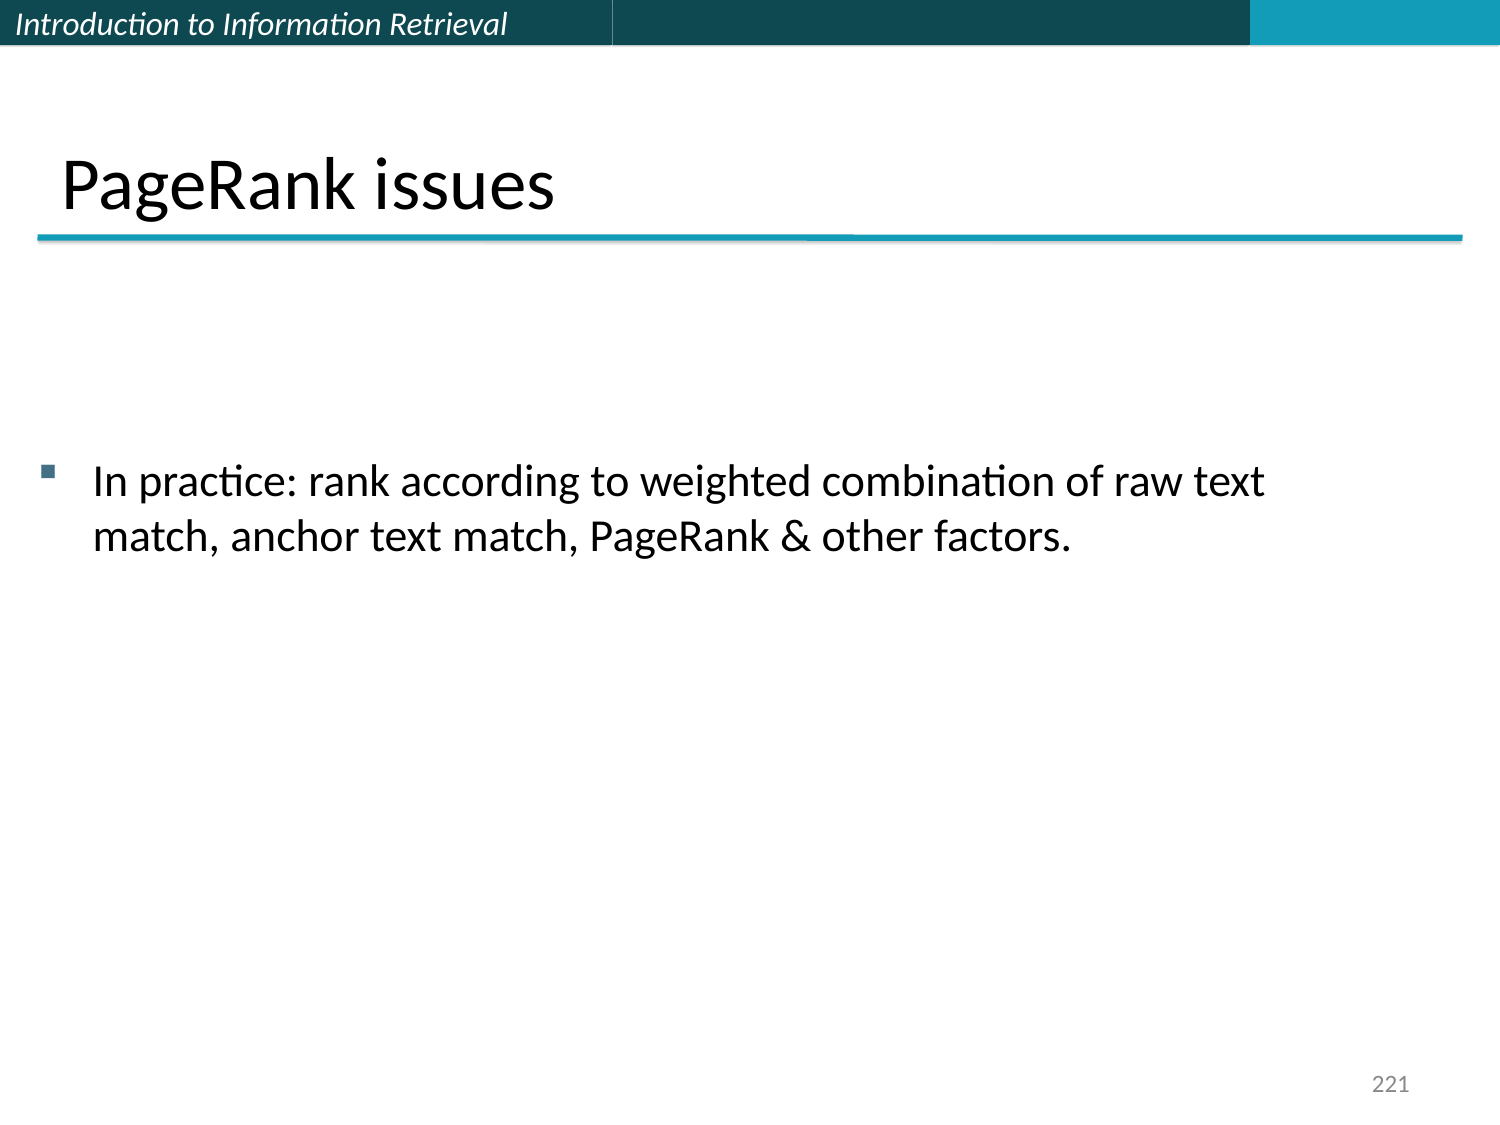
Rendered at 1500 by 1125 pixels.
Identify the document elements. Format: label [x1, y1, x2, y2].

text_box [46, 0, 1425, 233]
text_box [22, 234, 1425, 1125]
